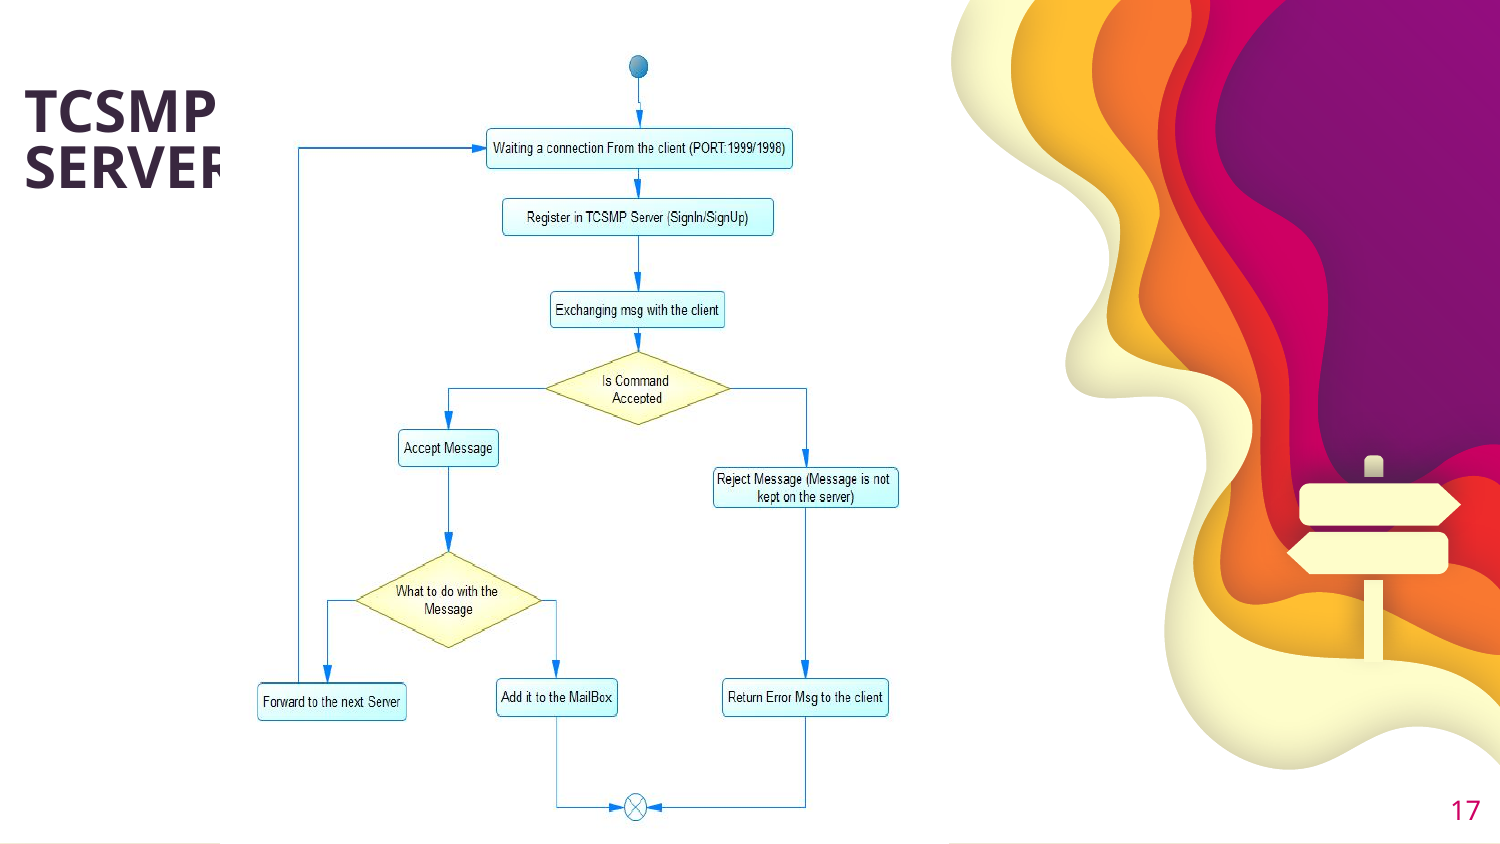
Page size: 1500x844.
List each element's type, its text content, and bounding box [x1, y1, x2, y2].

slide_number 17 [1391, 779, 1482, 844]
title TCSMP SERVER [24, 75, 215, 200]
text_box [1286, 455, 1462, 662]
picture [220, 0, 949, 844]
